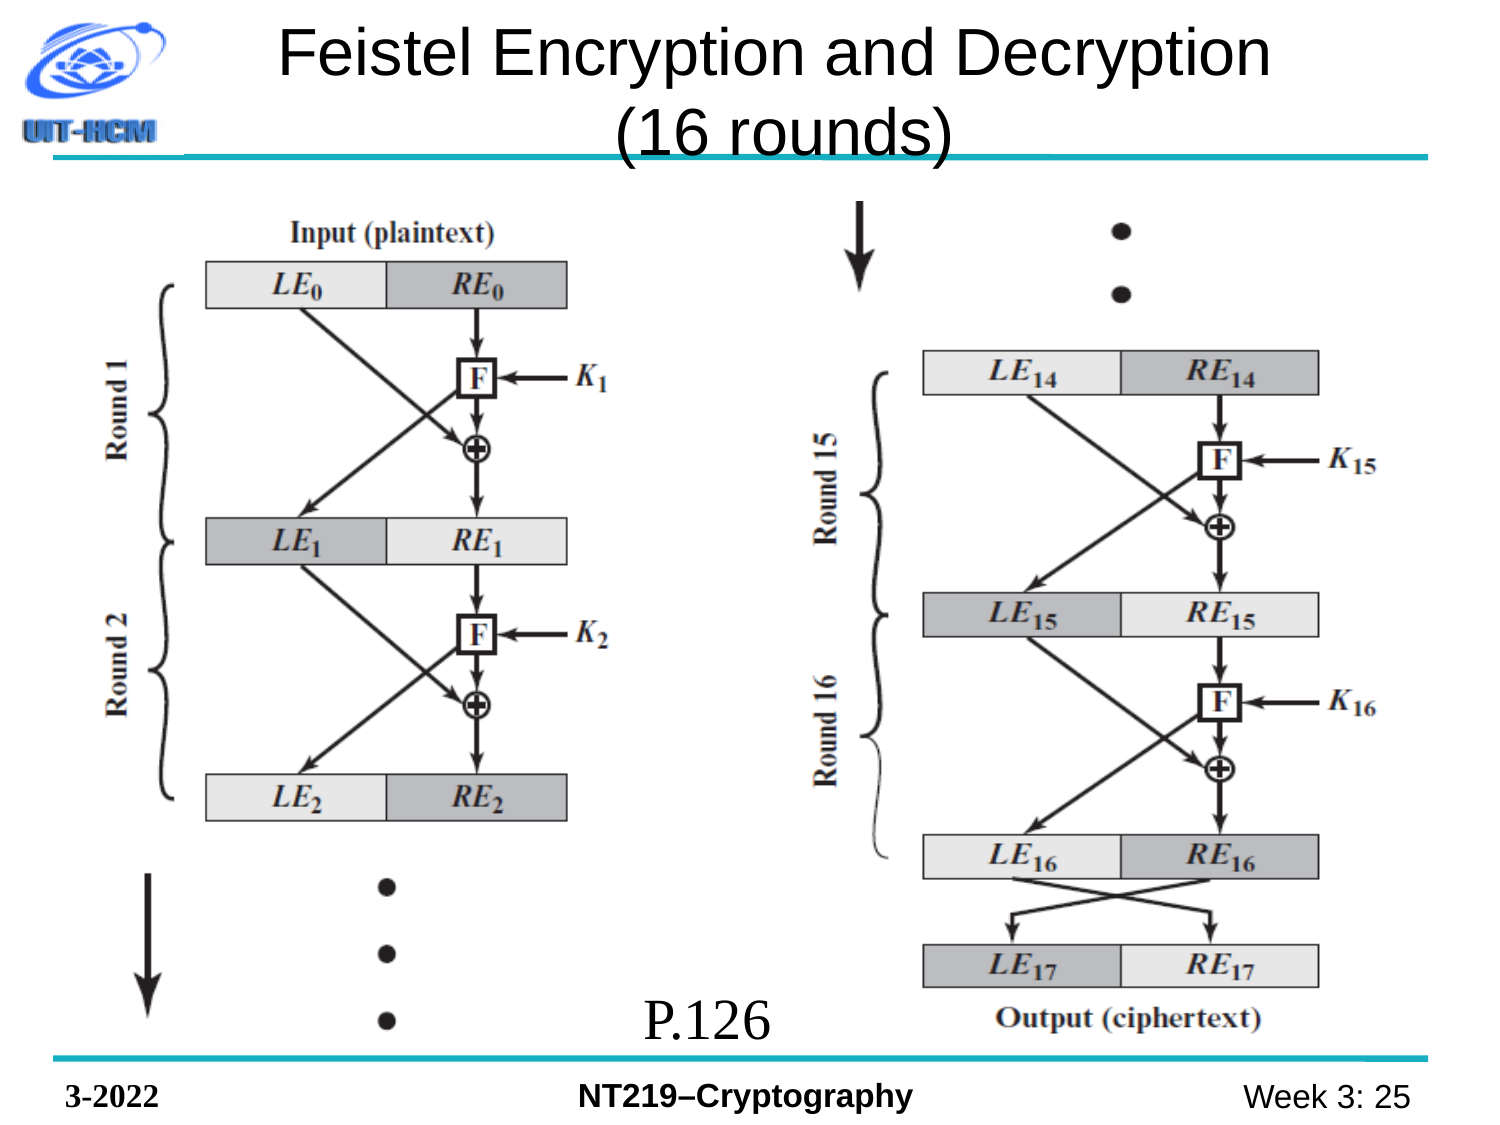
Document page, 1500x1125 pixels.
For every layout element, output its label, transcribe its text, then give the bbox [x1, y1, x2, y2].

picture [76, 187, 668, 1035]
picture [5, 8, 99, 155]
picture [754, 201, 1424, 1049]
text_box P.126 [628, 973, 787, 1059]
title Feistel Encryption and Decryption (16 rounds) [99, 0, 1470, 190]
